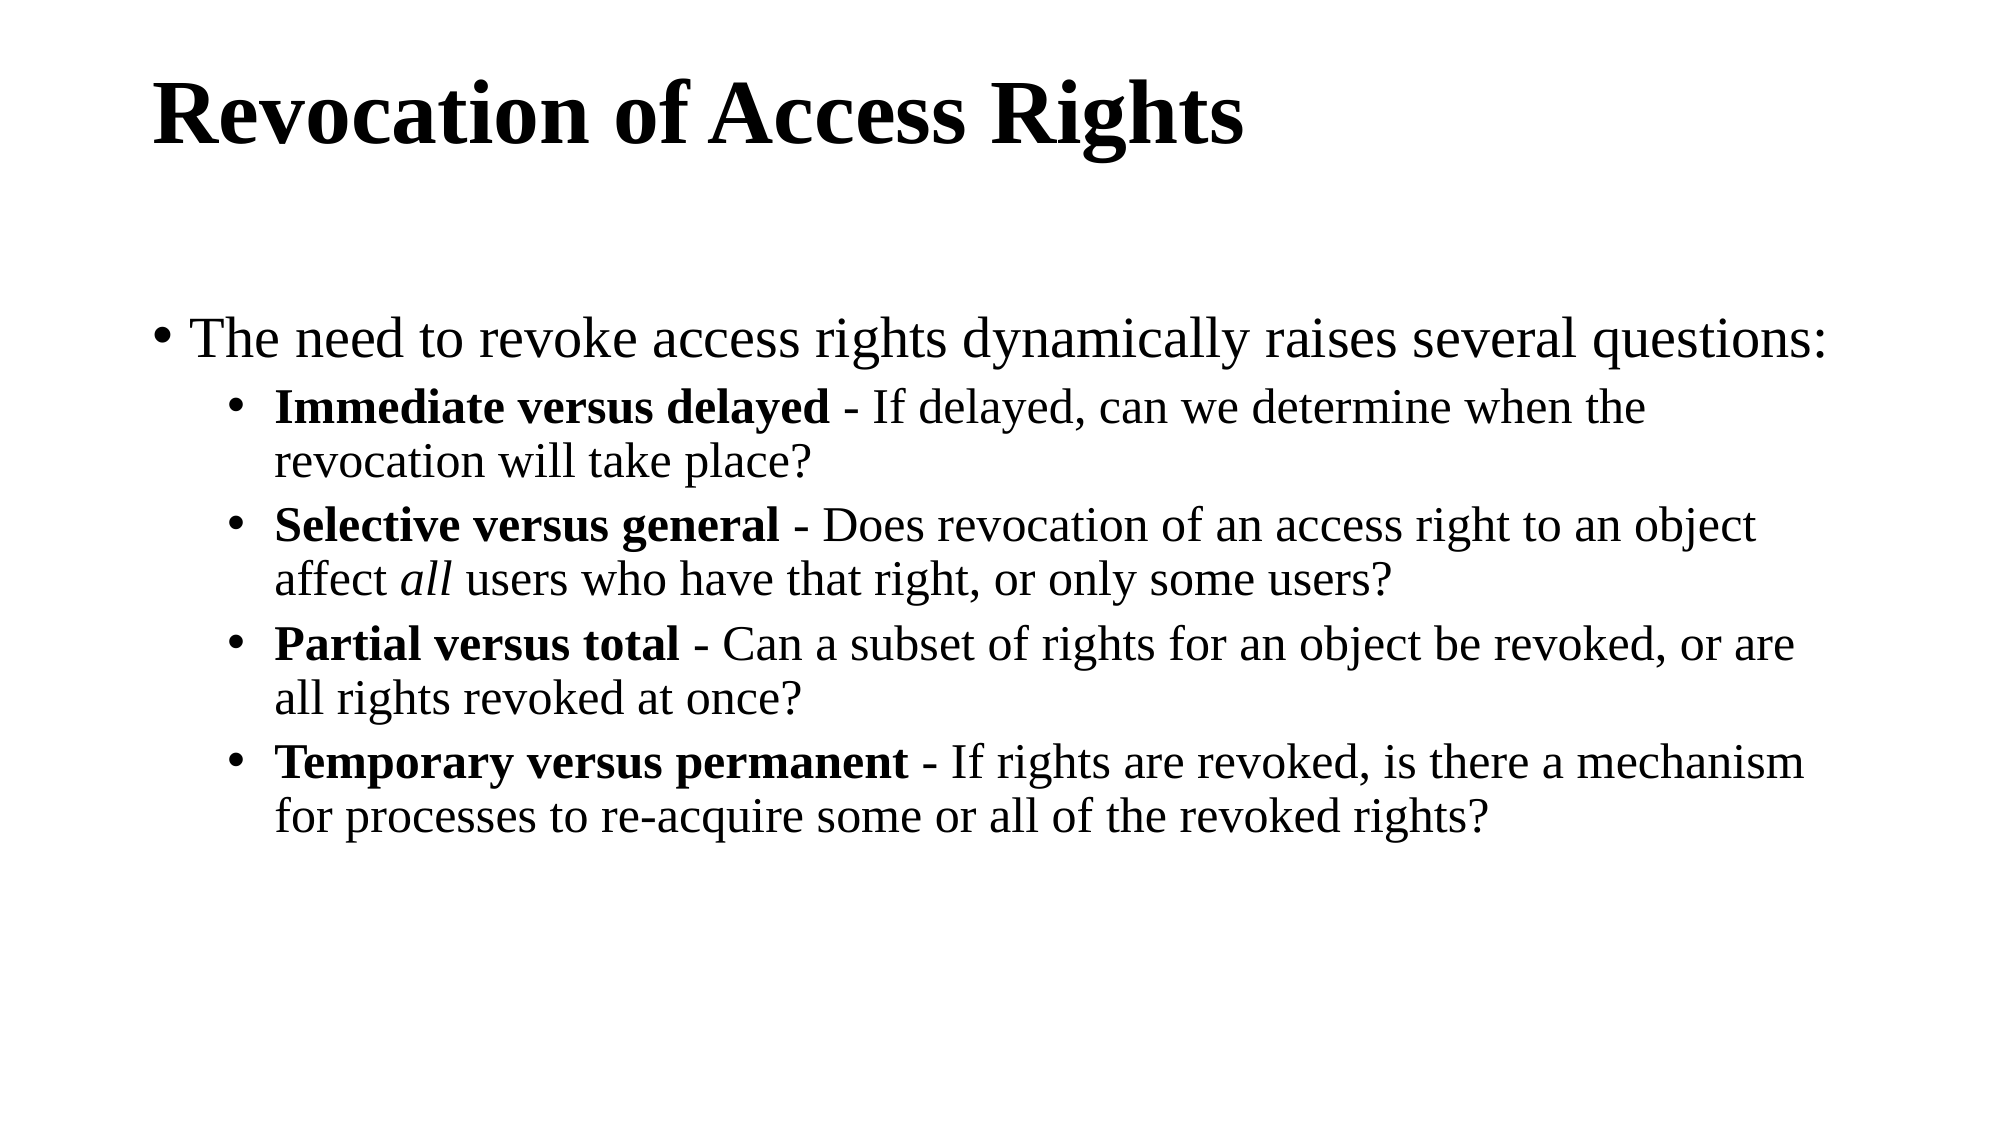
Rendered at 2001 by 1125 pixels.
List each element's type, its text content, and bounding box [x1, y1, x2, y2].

title Revocation of Access Rights [137, 59, 1863, 278]
list The need to revoke access rights dynamically raises several questions: Immediate versus delayed - If delayed, can we determine when the revocation will take place? Selective versus general - Does revocation of an access right to an object affect all users who have that right, or only some users? Partial versus total - Can a subset of rights for an object be revoked, or are all rights revoked at once? Temporary versus permanent - If rights are revoked, is there a mechanism for processes to re-acquire some or all of the revoked rights? [137, 299, 1863, 1014]
